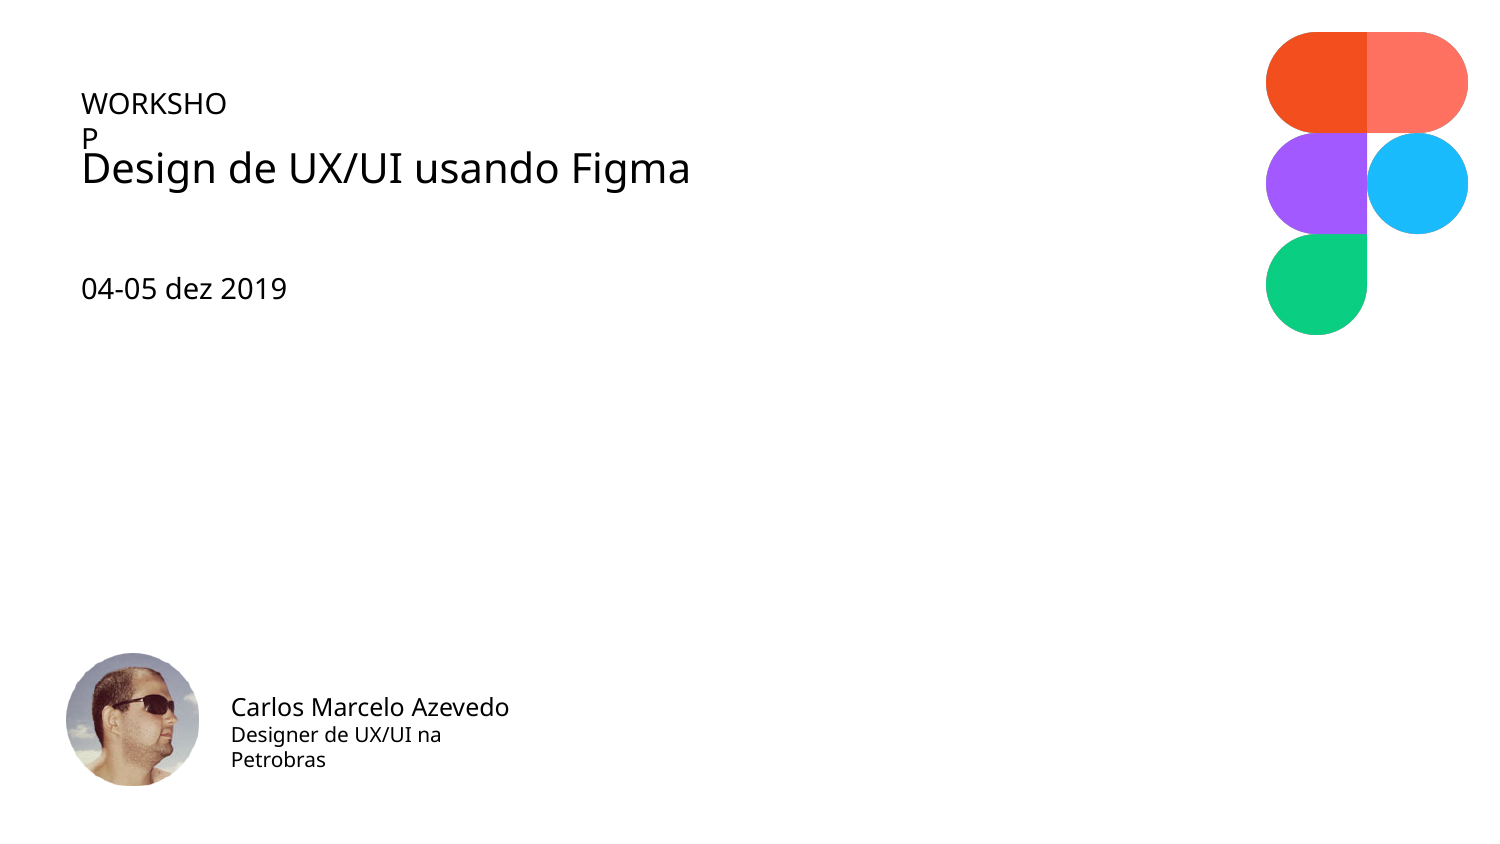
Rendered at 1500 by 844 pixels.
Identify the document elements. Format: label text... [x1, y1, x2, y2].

text_box Designer de UX/UI na Petrobras [215, 706, 552, 763]
text_box WORKSHOP [66, 70, 258, 127]
picture [1265, 32, 1468, 335]
text_box Design de UX/UI usando Figma [66, 126, 735, 205]
text_box 04-05 dez 2019 [66, 255, 415, 312]
picture [65, 653, 199, 786]
text_box Carlos Marcelo Azevedo [215, 676, 543, 706]
